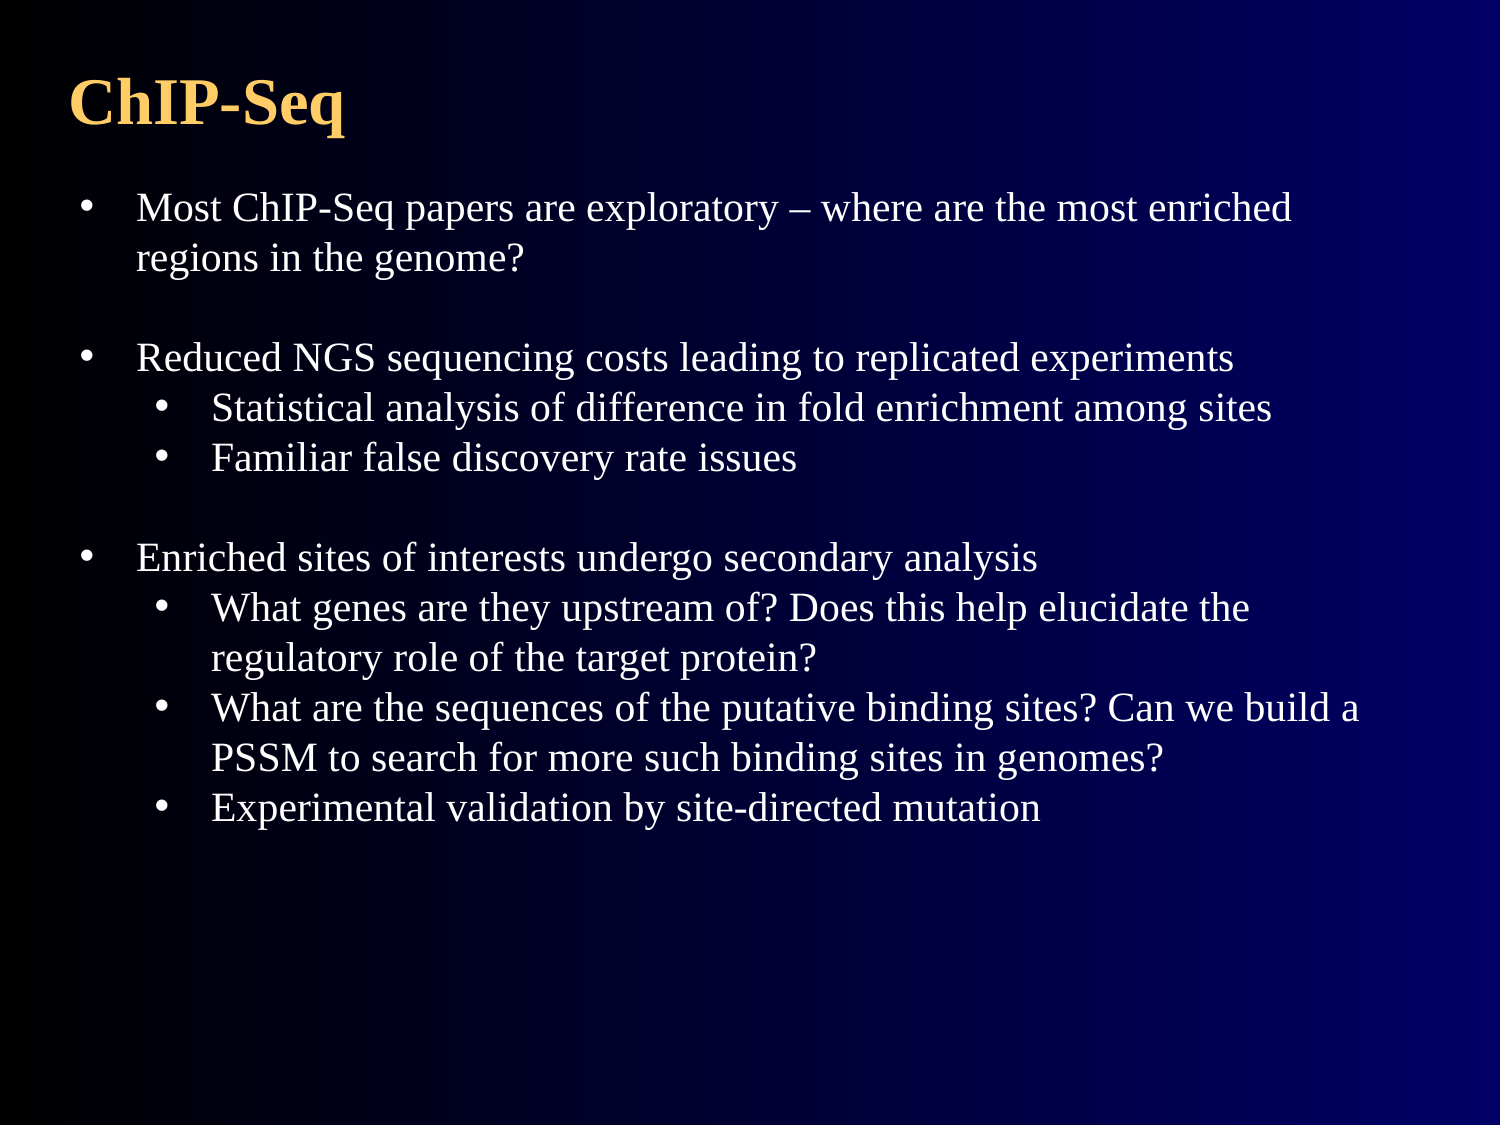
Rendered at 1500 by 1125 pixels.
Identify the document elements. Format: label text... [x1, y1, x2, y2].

title ChIP-Seq [52, 0, 1459, 225]
text_box Most ChIP-Seq papers are exploratory – where are the most enriched regions in the genome? Reduced NGS sequencing costs leading to replicated experiments Statistical analysis of difference in fold enrichment among sites Familiar false discovery rate issues Enriched sites of interests undergo secondary analysis What genes are they upstream of? Does this help elucidate the regulatory role of the target protein? What are the sequences of the putative binding sites? Can we build a PSSM to search for more such binding sites in genomes? Experimental validation by site-directed mutation [64, 172, 1436, 988]
